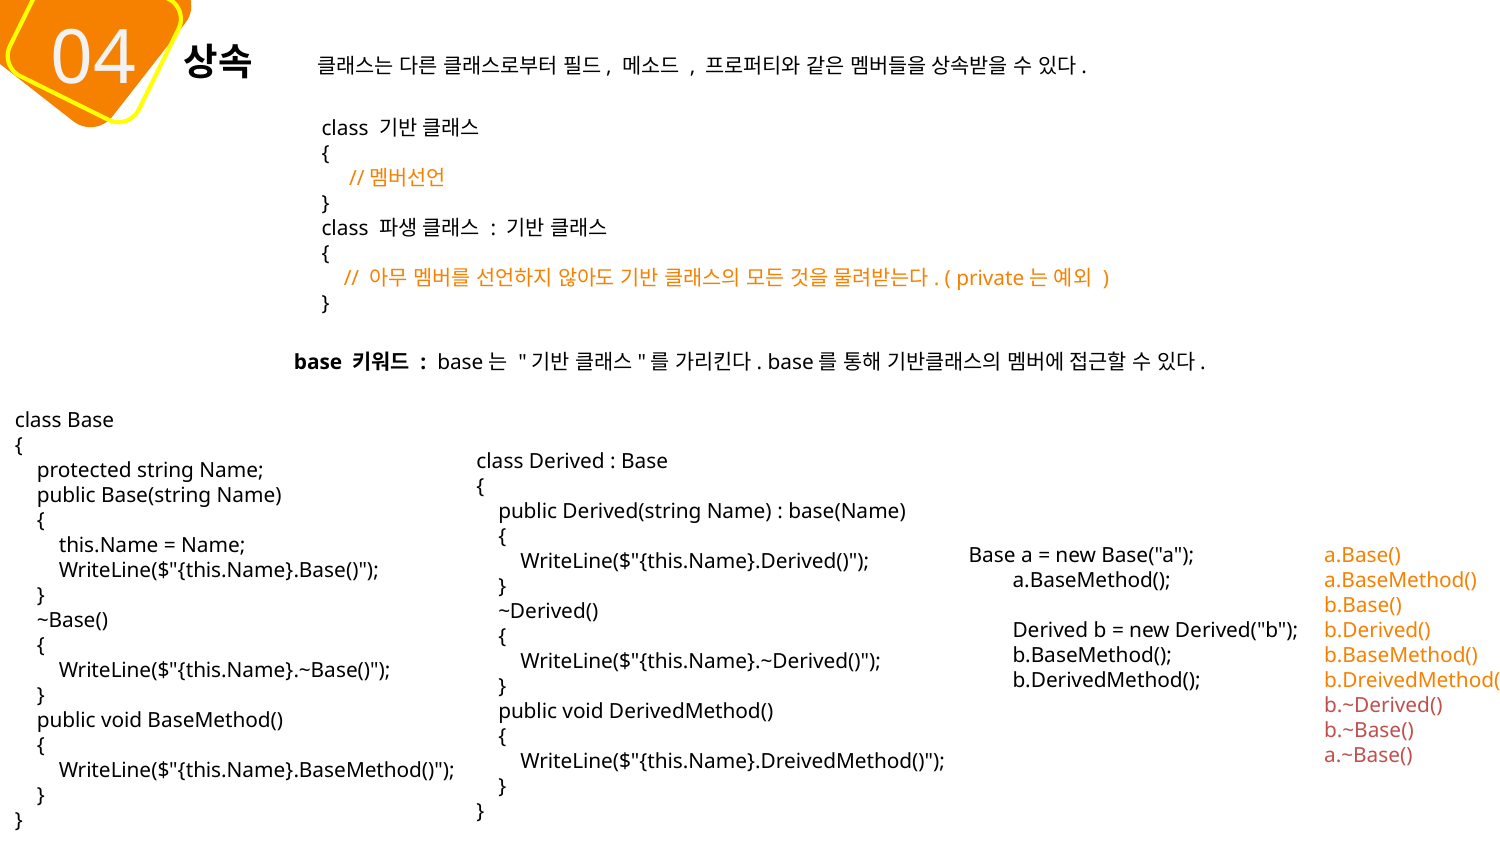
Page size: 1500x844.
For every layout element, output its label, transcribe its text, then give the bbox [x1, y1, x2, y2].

text_box class Derived : Base { public Derived(string Name) : base(Name) { WriteLine($"{this.Name}.Derived()"); } ~Derived() { WriteLine($"{this.Name}.~Derived()"); } public void DerivedMethod() { WriteLine($"{this.Name}.DreivedMethod()"); } } [461, 440, 960, 830]
text_box a.Base() a.BaseMethod() b.Base() b.Derived() b.BaseMethod() b.DreivedMethod() b.~Derived() b.~Base() a.~Base() [1309, 534, 1500, 774]
text_box Base a = new Base("a"); a.BaseMethod(); Derived b = new Derived("b"); b.BaseMethod(); b.DerivedMethod(); [960, 534, 1309, 699]
text_box 클래스는 다른 클래스로부터 필드, 메소드 , 프로퍼티와 같은 멤버들을 상속받을 수 있다. [303, 45, 1102, 86]
text_box class Base { protected string Name; public Base(string Name) { this.Name = Name; WriteLine($"{this.Name}.Base()"); } ~Base() { WriteLine($"{this.Name}.~Base()"); } public void BaseMethod() { WriteLine($"{this.Name}.BaseMethod()"); } } [0, 399, 506, 839]
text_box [0, 0, 167, 108]
text_box base 키워드 : base는 "기반 클래스"를 가리킨다. base를 통해 기반클래스의 멤버에 접근할 수 있다. [279, 341, 1221, 381]
text_box 상속 [171, 30, 268, 90]
text_box class 기반 클래스 { //멤버선언 } class 파생 클래스 : 기반 클래스 { // 아무 멤버를 선언하지 않아도 기반 클래스의 모든 것을 물려받는다. ( private는 예외 ) } [306, 107, 1249, 322]
